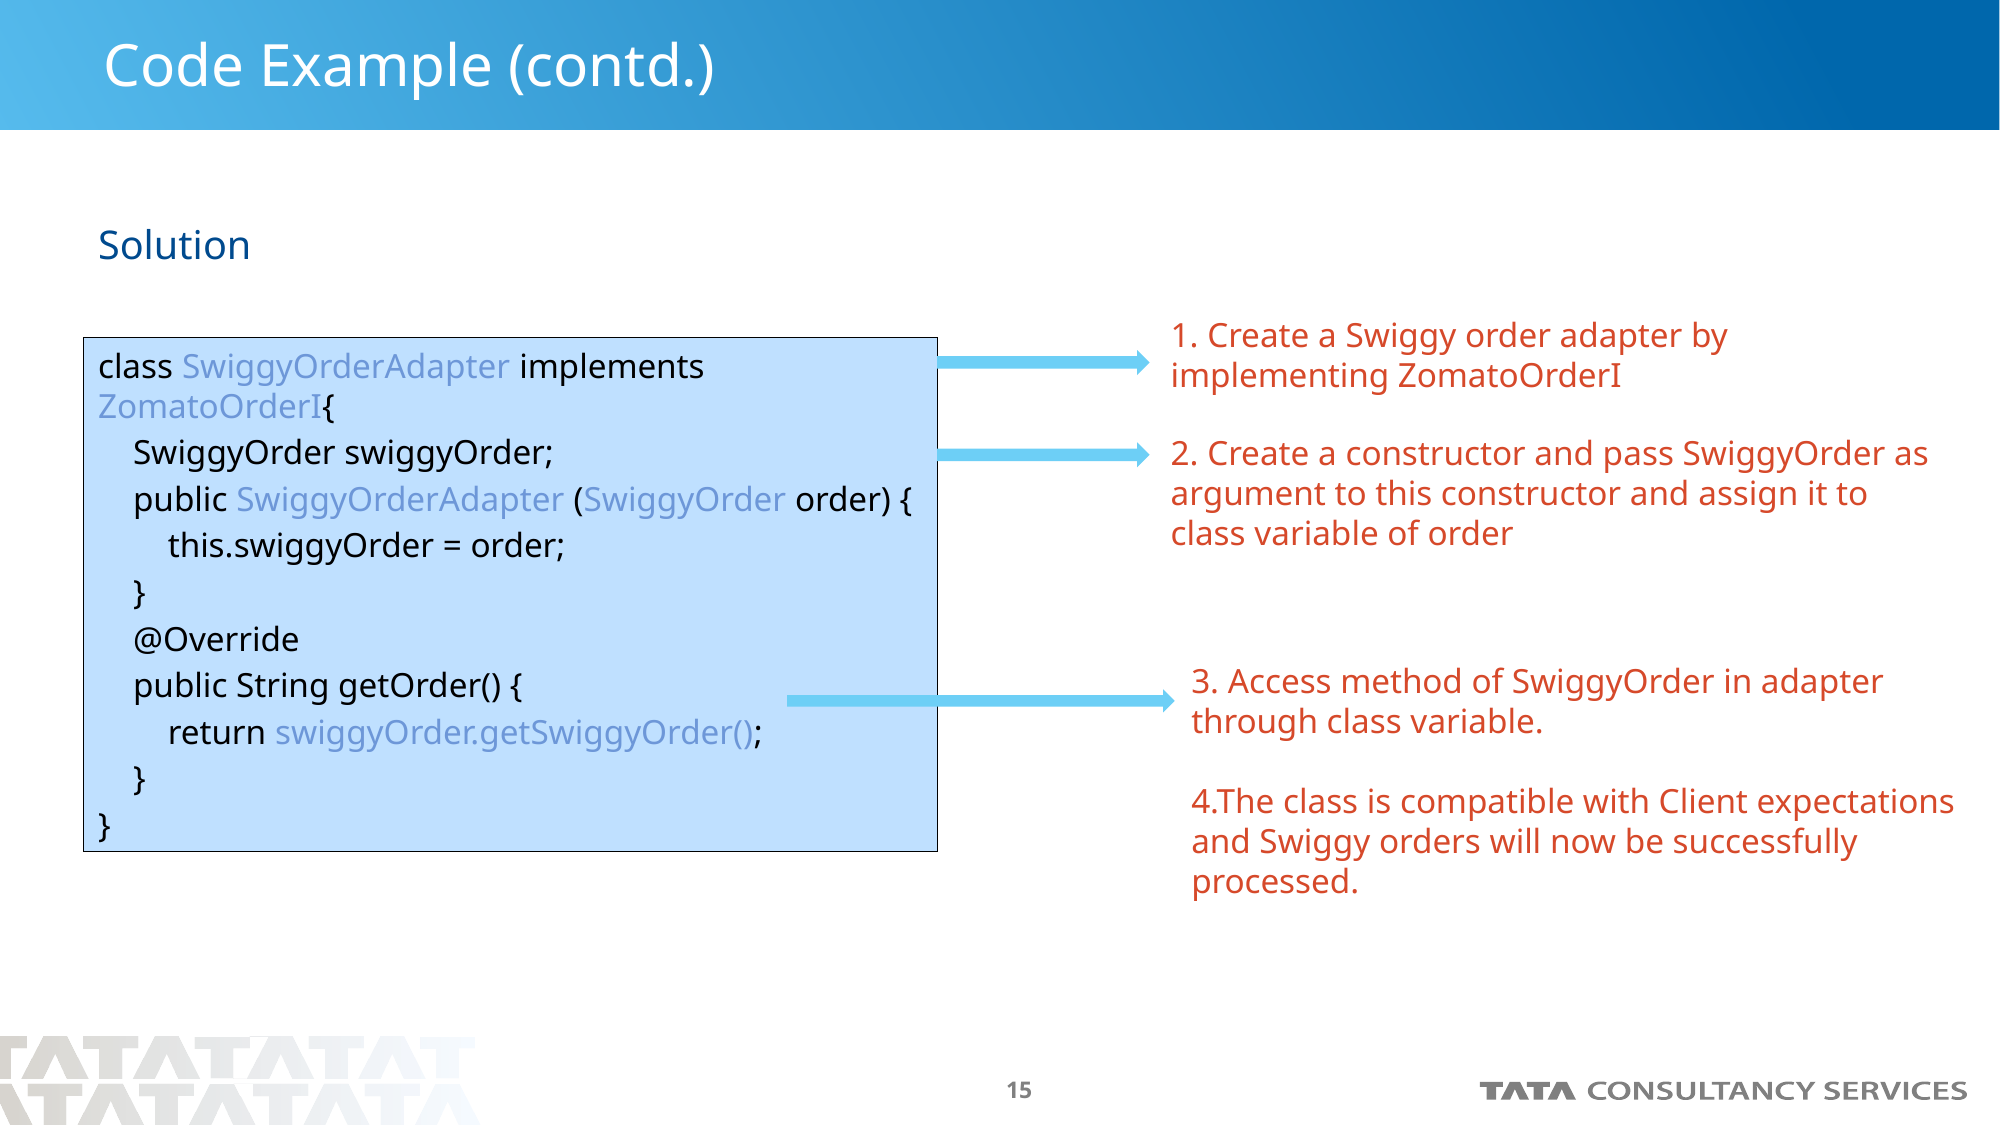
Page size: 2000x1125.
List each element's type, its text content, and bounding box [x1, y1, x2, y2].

text_box 1. Create a Swiggy order adapter by implementing ZomatoOrderI [1155, 306, 1952, 402]
text_box [935, 348, 1152, 377]
text_box 2. Create a constructor and pass SwiggyOrder as argument to this constructor and assign it to class variable of order [1155, 424, 1952, 560]
text_box Solution [83, 212, 409, 275]
text_box class SwiggyOrderAdapter implements ZomatoOrderI{ SwiggyOrder swiggyOrder; public SwiggyOrderAdapter (SwiggyOrder order) { this.swiggyOrder = order; } @Override public String getOrder() { return swiggyOrder.getSwiggyOrder(); } } [83, 337, 938, 852]
text_box 3. Access method of SwiggyOrder in adapter through class variable. 4.The class is compatible with Client expectations and Swiggy orders will now be successfully processed. [1176, 652, 1973, 908]
title Code Example (contd.) [88, 9, 1950, 116]
text_box [935, 440, 1152, 470]
text_box [785, 687, 1176, 715]
